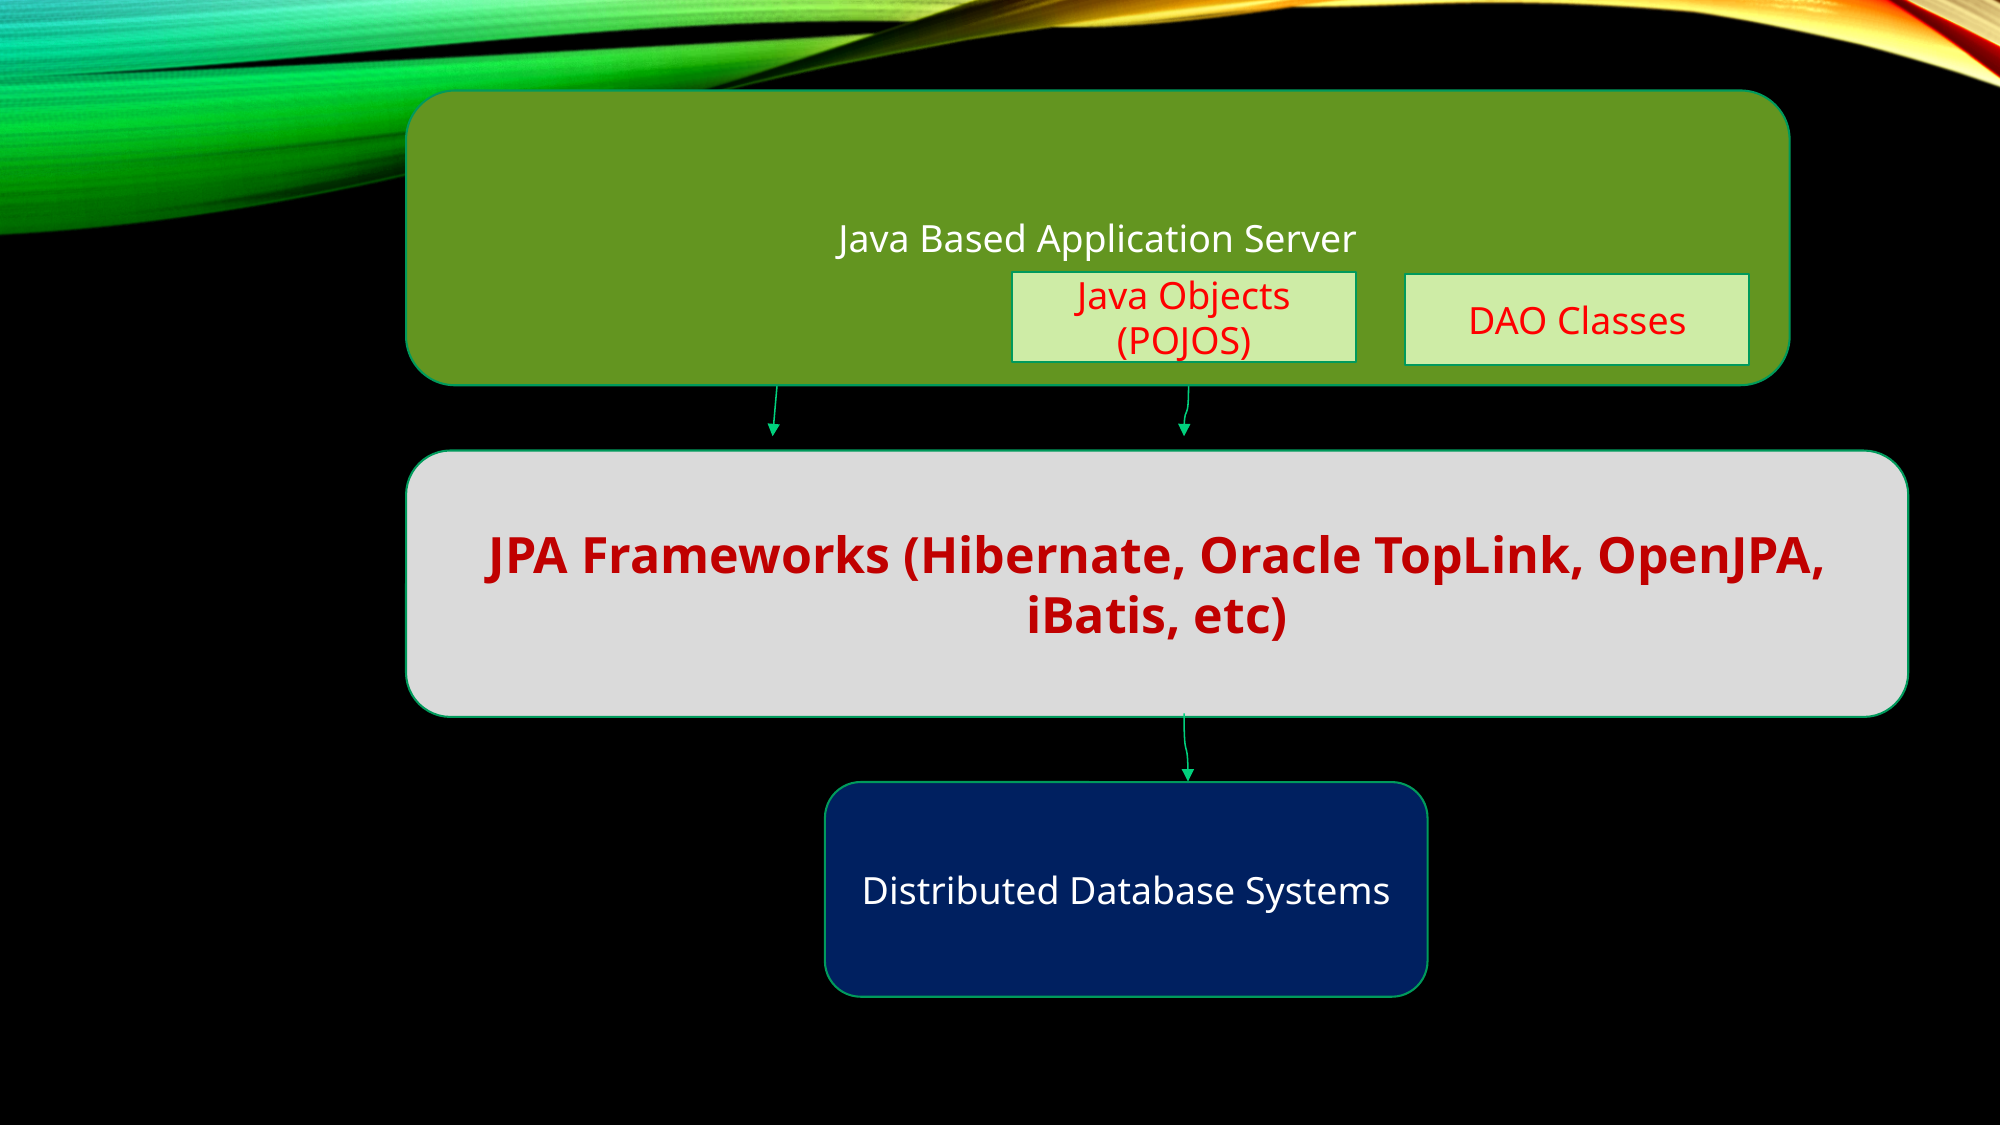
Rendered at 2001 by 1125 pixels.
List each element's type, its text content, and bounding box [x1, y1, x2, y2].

text_box JPA Frameworks (Hibernate, Oracle TopLink, OpenJPA, iBatis, etc) [404, 449, 1910, 718]
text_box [772, 369, 779, 437]
text_box Java Based Application Server [405, 89, 1791, 387]
text_box Distributed Database Systems [823, 780, 1429, 998]
picture [0, 0, 2000, 237]
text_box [1160, 408, 1213, 414]
text_box Java Objects (POJOS) [1011, 271, 1357, 363]
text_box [1151, 745, 1221, 750]
text_box DAO Classes [1404, 273, 1750, 366]
